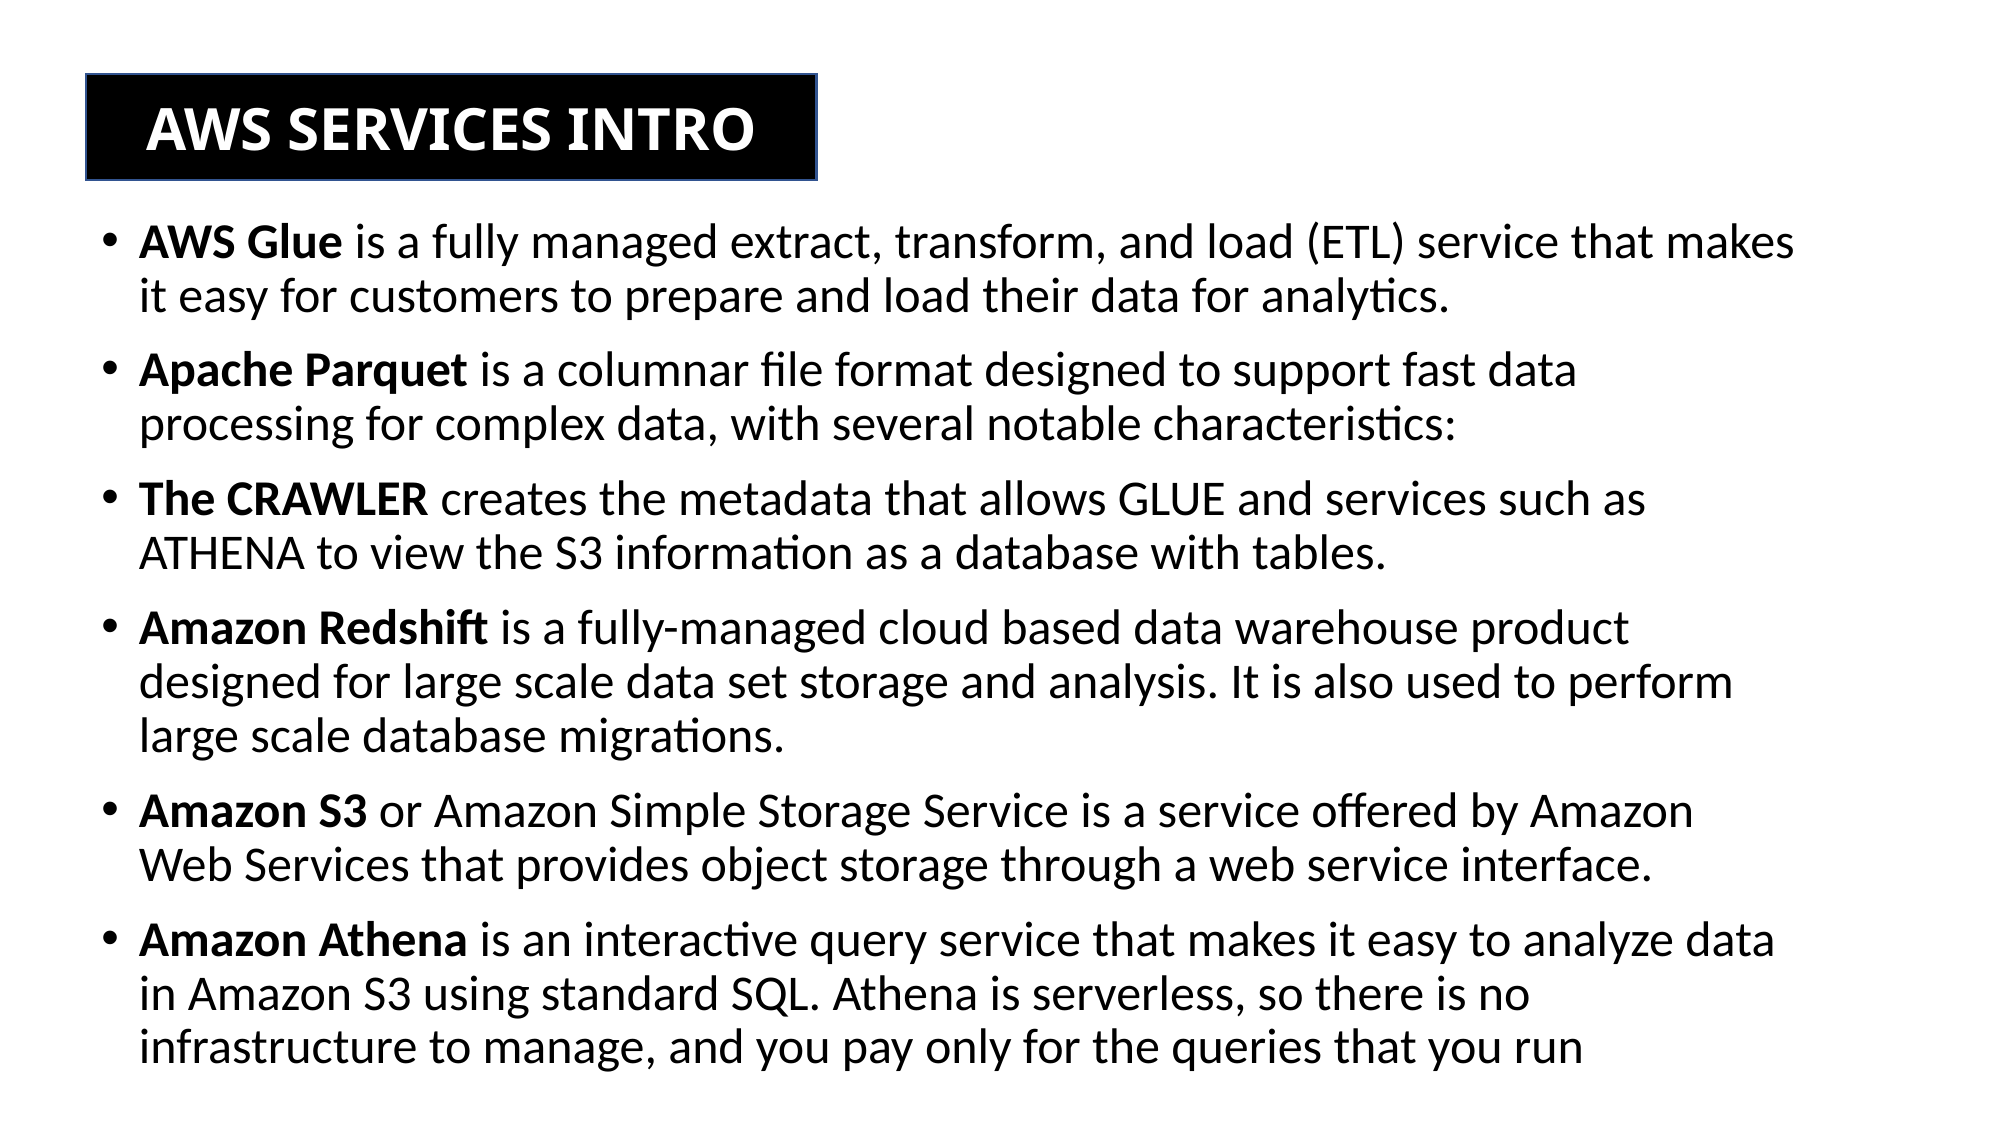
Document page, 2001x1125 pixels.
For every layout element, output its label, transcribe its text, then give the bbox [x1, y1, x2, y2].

text_box AWS SERVICES INTRO [85, 73, 818, 181]
list AWS Glue is a fully managed extract, transform, and load (ETL) service that makes it easy for customers to prepare and load their data for analytics. Apache Parquet is a columnar file format designed to support fast data processing for complex data, with several notable characteristics: The CRAWLER creates the metadata that allows GLUE and services such as ATHENA to view the S3 information as a database with tables. Amazon Redshift is a fully-managed cloud based data warehouse product designed for large scale data set storage and analysis. It is also used to perform large scale database migrations. Amazon S3 or Amazon Simple Storage Service is a service offered by Amazon Web Services that provides object storage through a web service interface. Amazon Athena is an interactive query service that makes it easy to analyze data in Amazon S3 using standard SQL. Athena is serverless, so there is no infrastructure to manage, and you pay only for the queries that you run [86, 207, 1812, 1050]
